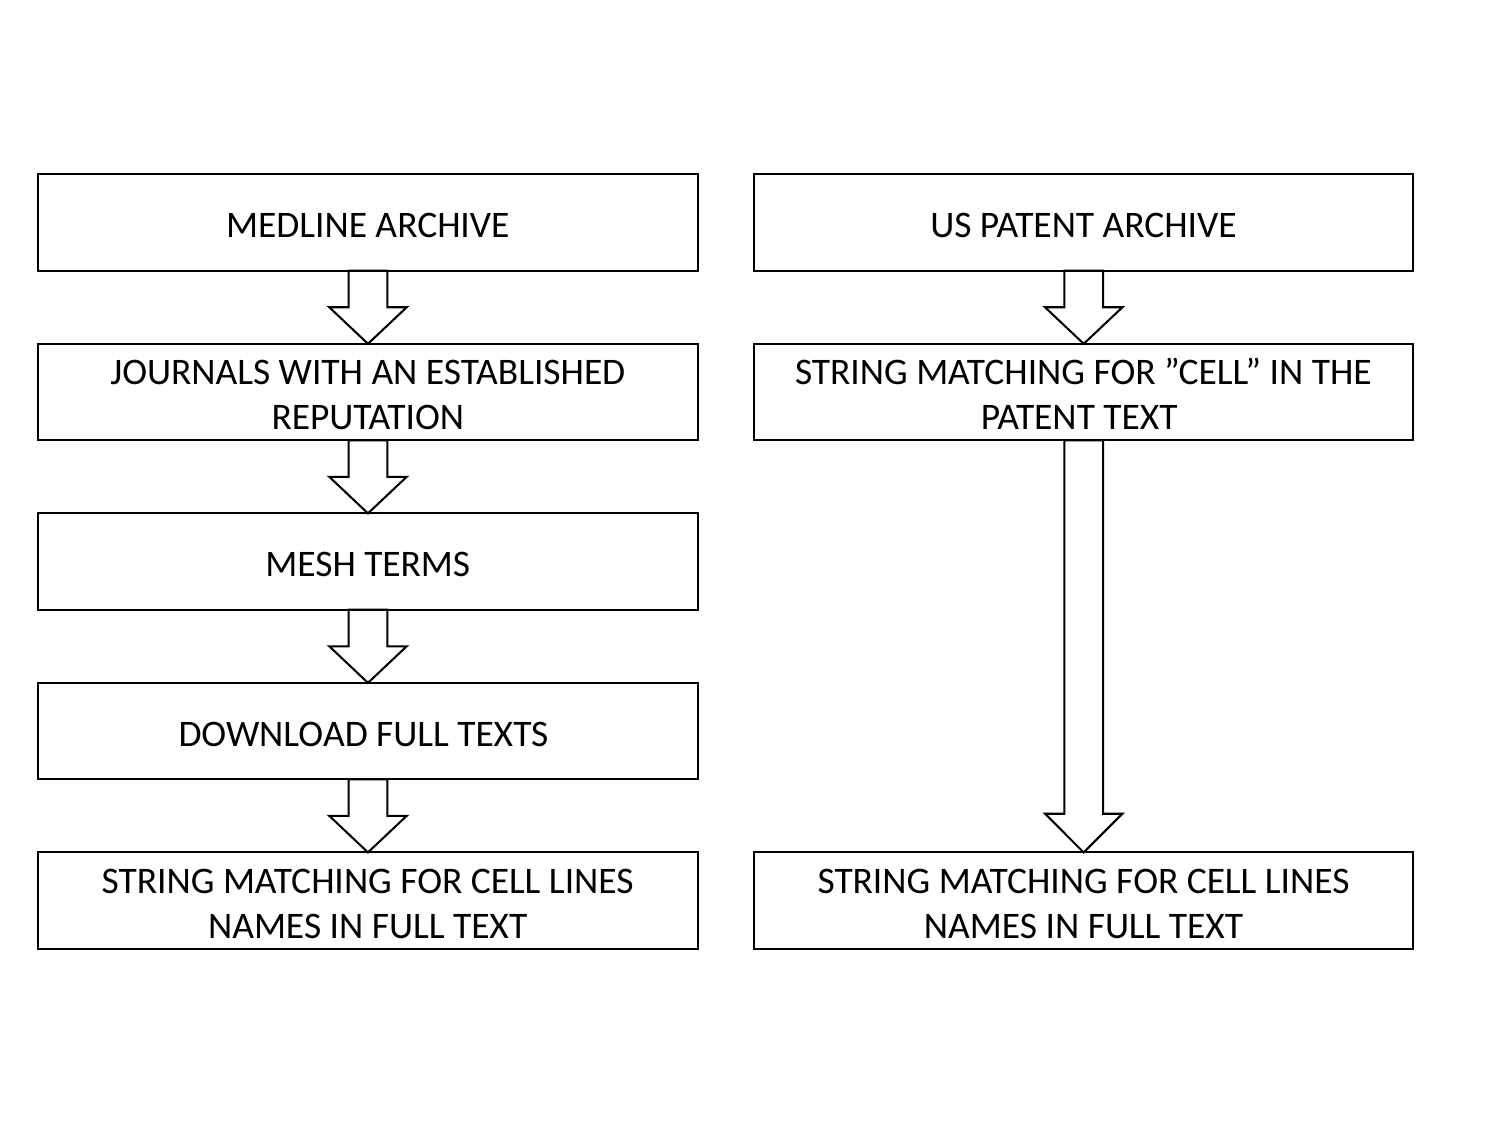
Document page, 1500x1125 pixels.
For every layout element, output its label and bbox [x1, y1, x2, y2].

text_box [753, 174, 1414, 949]
text_box [38, 174, 698, 949]
